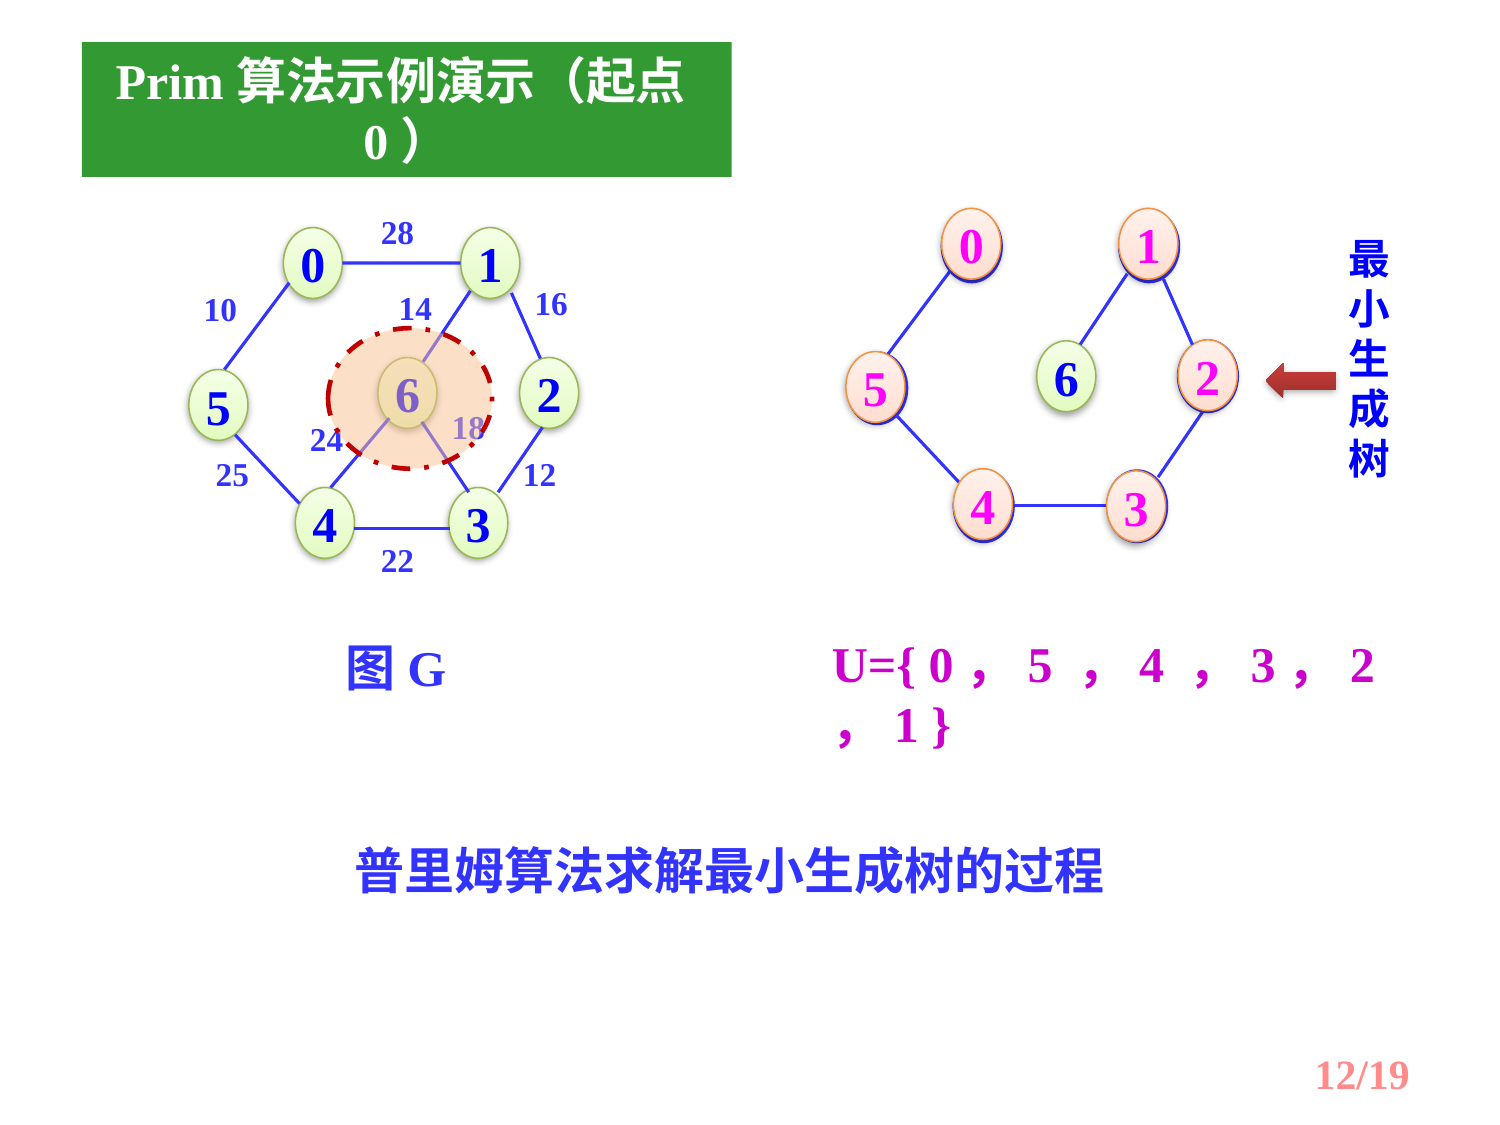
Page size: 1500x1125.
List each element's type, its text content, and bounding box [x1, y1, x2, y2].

text_box 25 [200, 446, 284, 501]
text_box 12 [508, 446, 591, 501]
text_box 28 [366, 204, 449, 259]
text_box 4 [294, 486, 356, 560]
text_box [328, 328, 493, 469]
text_box 1 [459, 226, 521, 300]
text_box U={ 0，5 ，4 ，3，2 ，1 } [831, 632, 1418, 753]
text_box 3 [447, 486, 509, 560]
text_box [1265, 245, 1407, 512]
text_box 18 [462, 398, 520, 454]
text_box 22 [366, 531, 449, 587]
text_box Prim算法示例演示（起点0） [81, 42, 732, 177]
text_box 5 [188, 368, 249, 442]
text_box 16 [519, 274, 603, 330]
text_box 0 [282, 226, 344, 300]
text_box 10 [189, 280, 272, 336]
text_box 图G [330, 629, 485, 704]
text_box 24 [295, 410, 378, 466]
text_box 普里姆算法求解最小生成树的过程 [339, 831, 1149, 907]
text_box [847, 210, 1238, 542]
text_box 14 [384, 279, 452, 335]
text_box 2 [518, 356, 580, 430]
slide_number 12/19 [1074, 1042, 1425, 1103]
